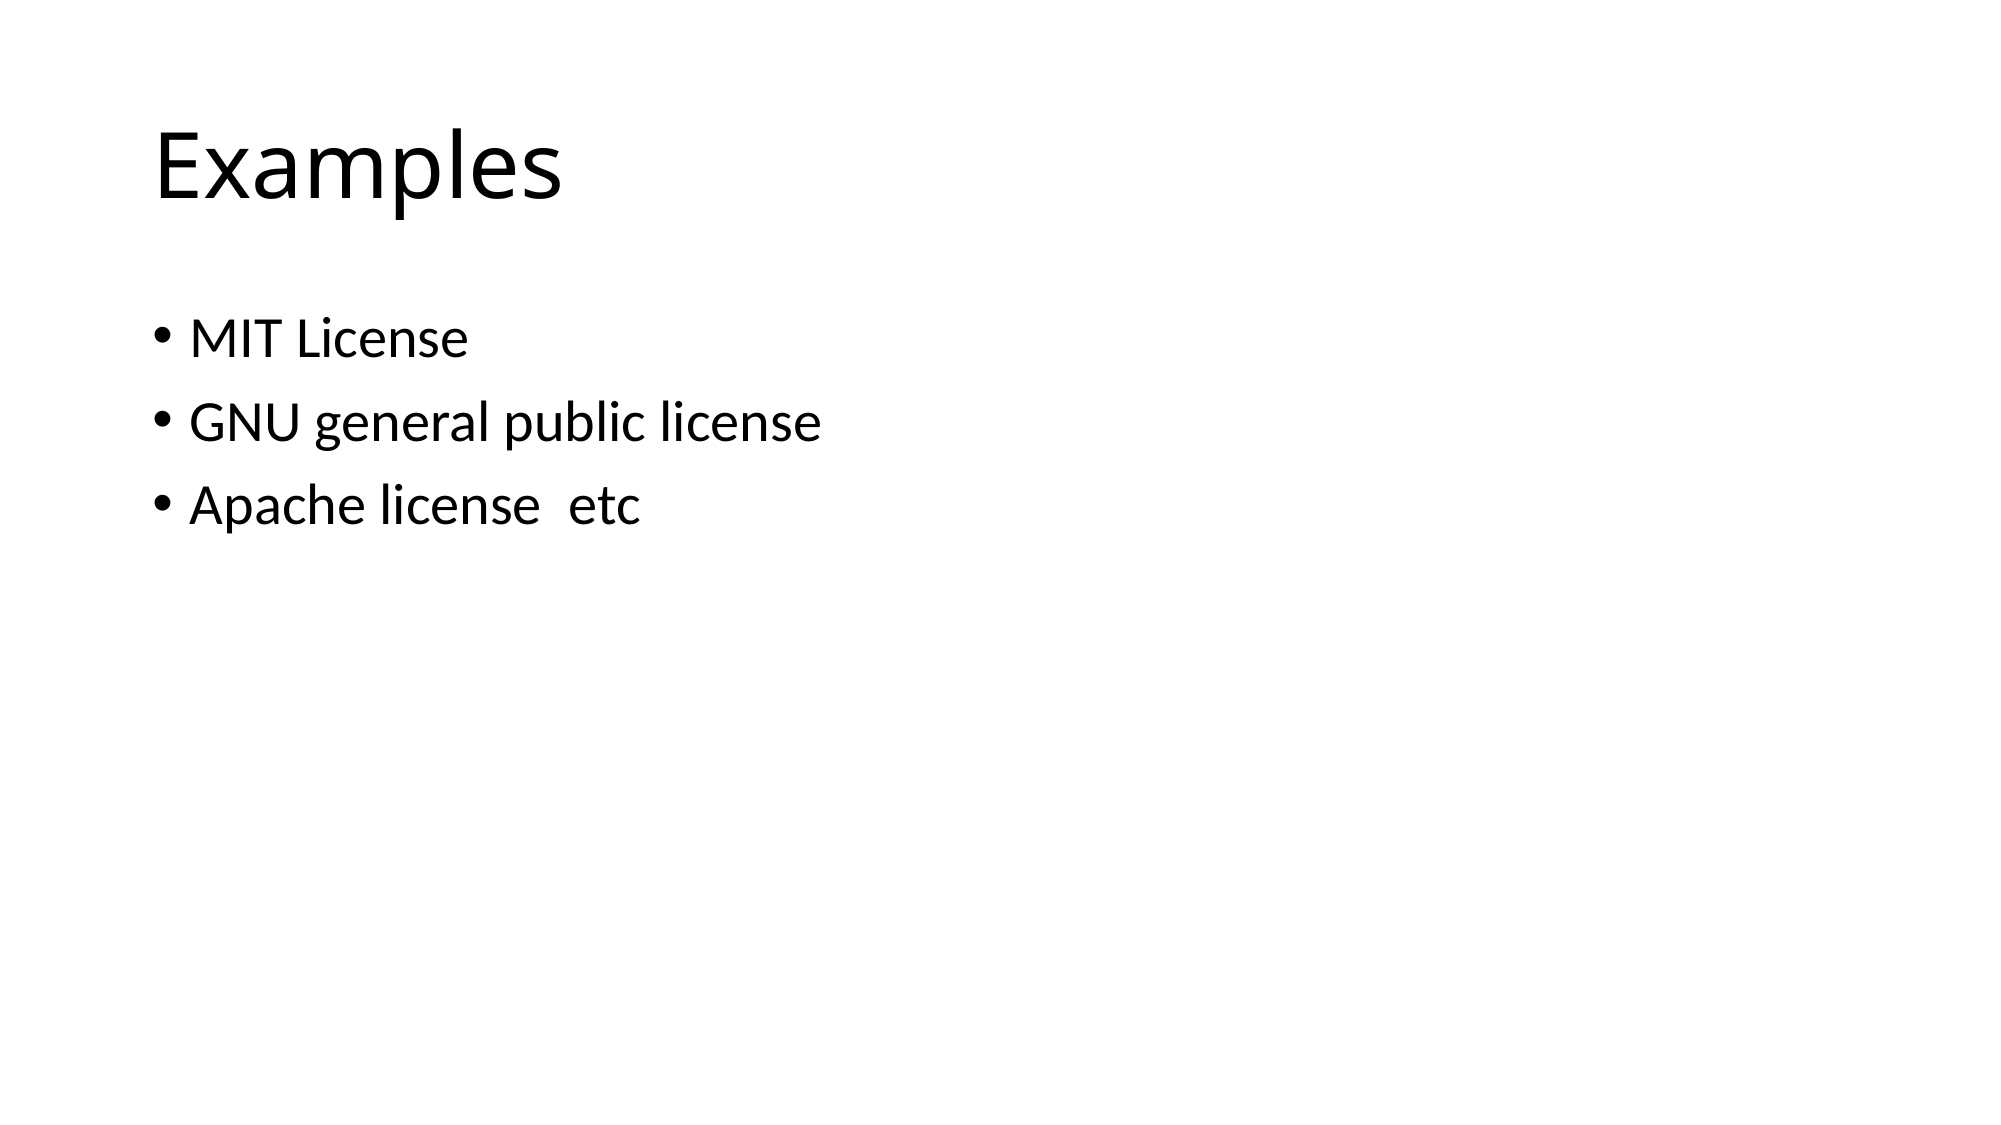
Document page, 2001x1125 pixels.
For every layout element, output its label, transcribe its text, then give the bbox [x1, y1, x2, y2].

list MIT License GNU general public license Apache license etc [137, 299, 1863, 1014]
title Examples [137, 59, 1863, 278]
